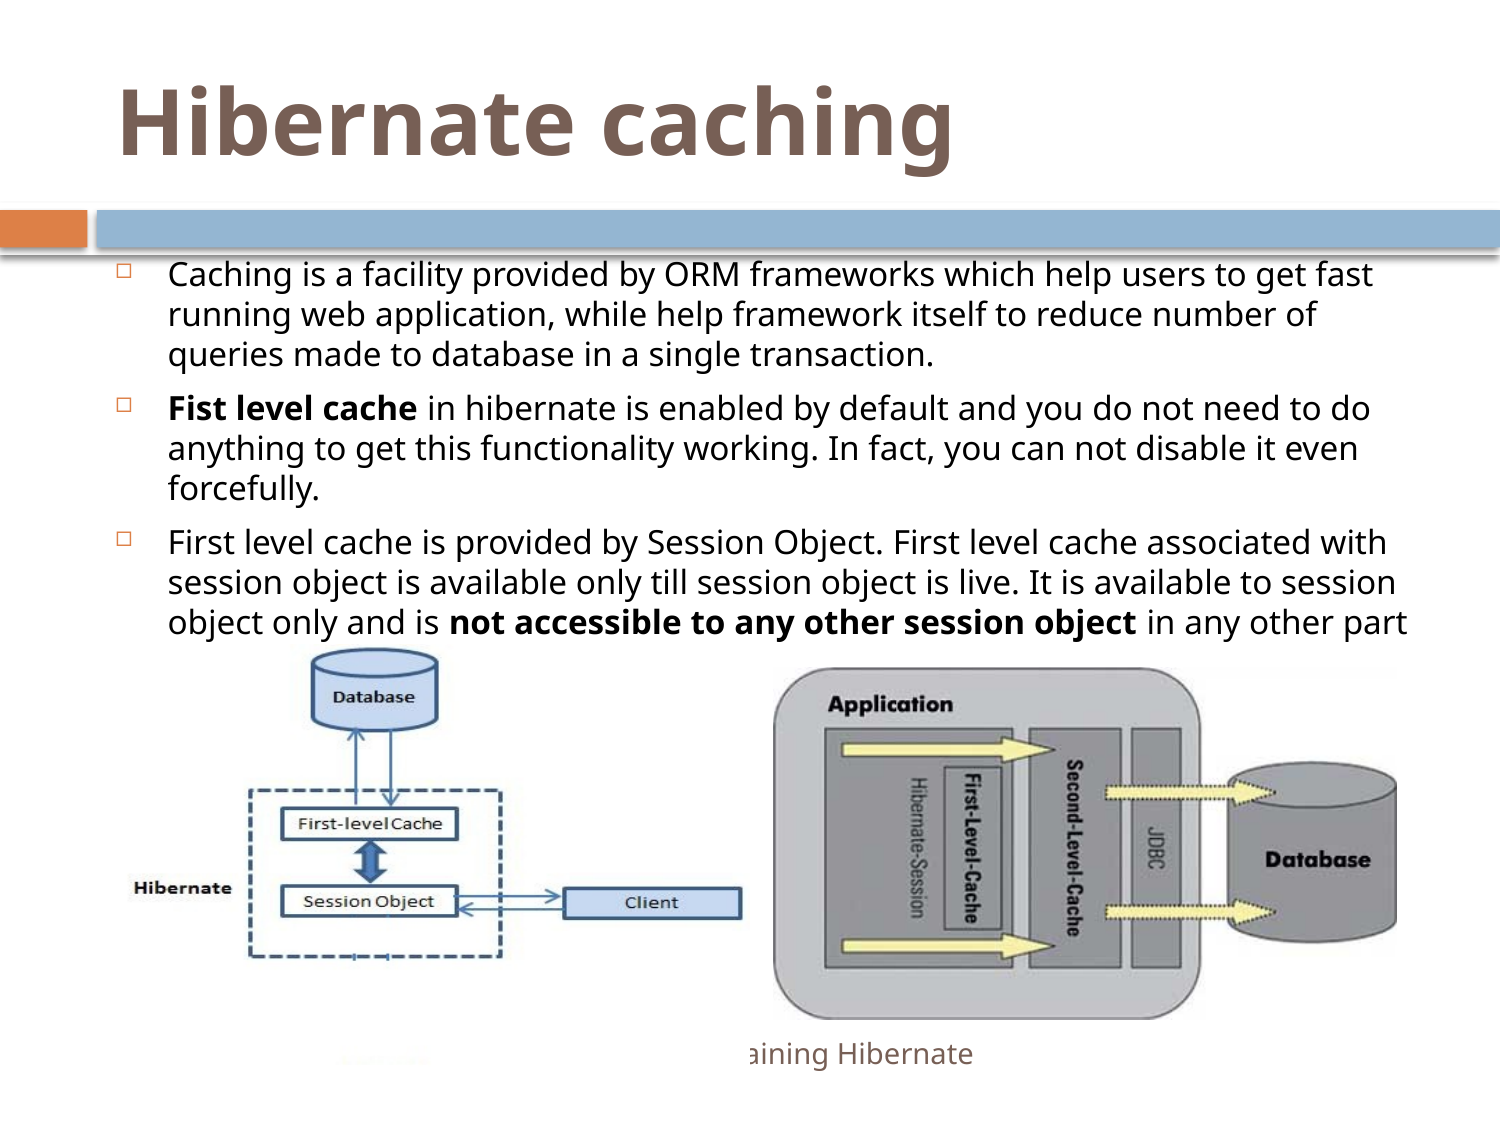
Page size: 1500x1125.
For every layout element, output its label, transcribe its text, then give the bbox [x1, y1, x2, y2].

title Hibernate caching [100, 37, 1438, 200]
picture [773, 667, 1397, 1020]
list Caching is a facility provided by ORM frameworks which help users to get fast running web application, while help framework itself to reduce number of queries made to database in a single transaction. Fist level cache in hibernate is enabled by default and you do not need to do anything to get this functionality working. In fact, you can not disable it even forcefully. First level cache is provided by Session Object. First level cache associated with session object is available only till session object is live. It is available to session object only and is not accessible to any other session object in any other part of application. [100, 246, 1438, 1000]
footer rgupta.mtech@gmail.com Java Training Hibernate [753, 1024, 990, 1085]
picture [58, 644, 751, 1079]
